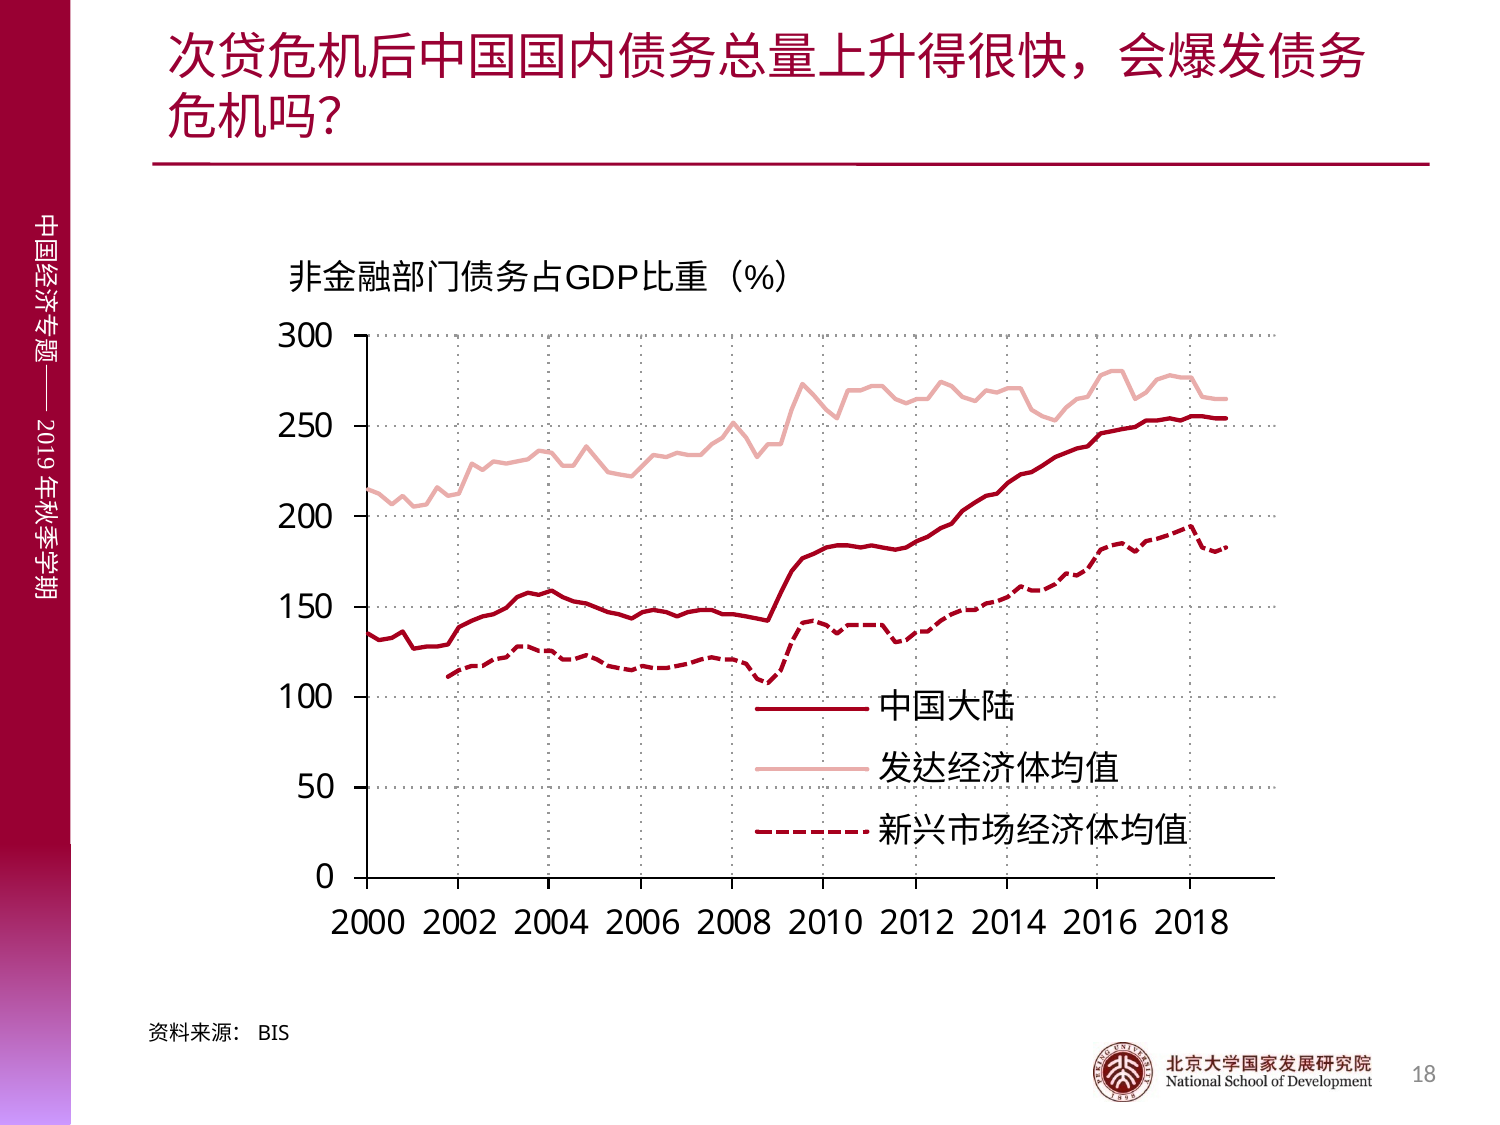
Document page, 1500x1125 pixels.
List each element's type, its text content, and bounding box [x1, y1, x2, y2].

text_box 资料来源：BIS [148, 1019, 727, 1045]
title 次贷危机后中国国内债务总量上升得很快，会爆发债务危机吗？ [152, 0, 1426, 153]
picture [270, 237, 1307, 946]
slide_number 18 [1101, 1042, 1452, 1103]
picture [1093, 1042, 1101, 1102]
